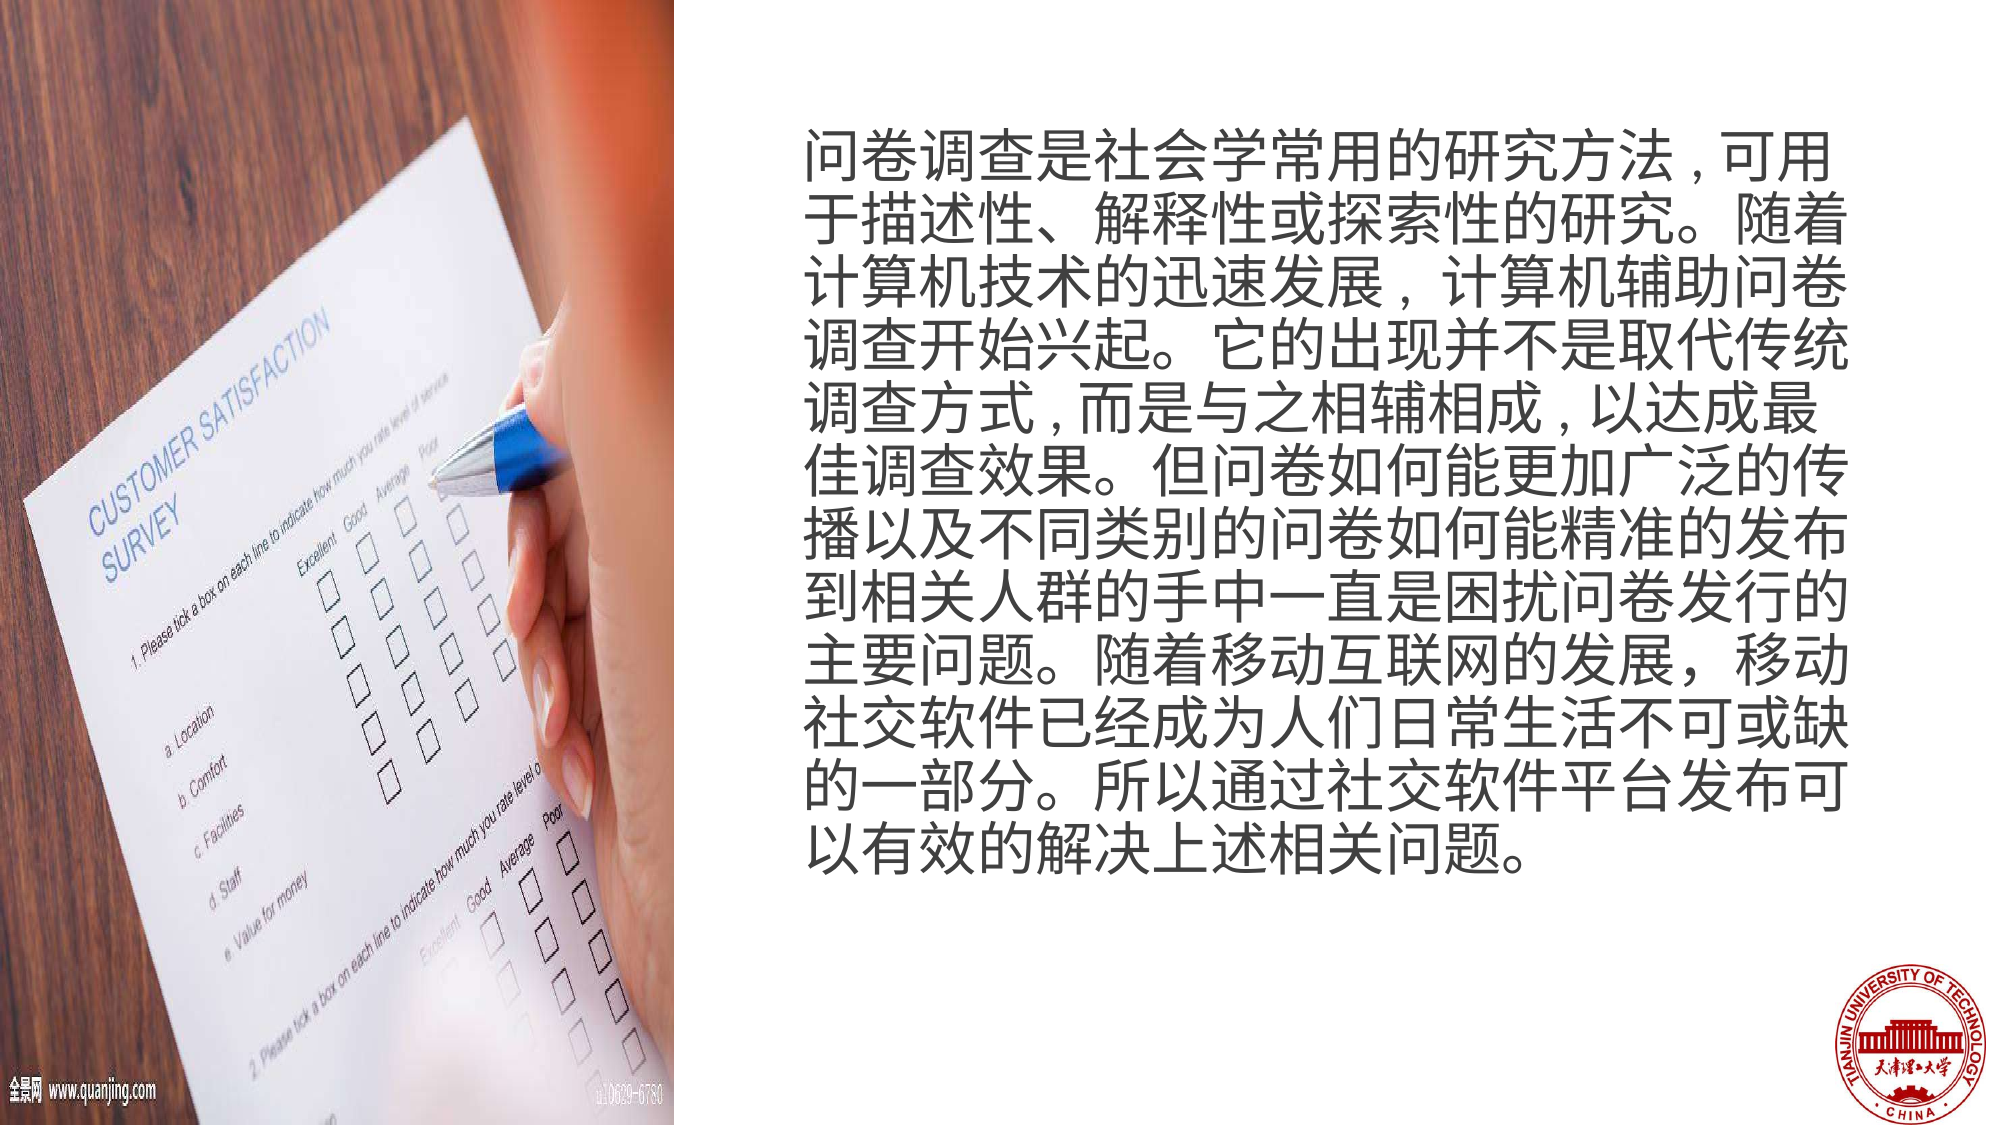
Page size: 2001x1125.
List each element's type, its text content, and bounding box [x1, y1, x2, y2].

list 问卷调查是社会学常用的研究方法,可用于描述性、解释性或探索性的研究。随着计算机技术的迅速发展, 计算机辅助问卷调查开始兴起。它的出现并不是取代传统调查方式,而是与之相辅相成,以达成最佳调查效果。但问卷如何能更加广泛的传播以及不同类别的问卷如何能精准的发布到相关人群的手中一直是困扰问卷发行的主要问题。随着移动互联网的发展，移动社交软件已经成为人们日常生活不可或缺的一部分。所以通过社交软件平台发布可以有效的解决上述相关问题。 [787, 120, 1853, 983]
picture [0, 0, 674, 1125]
picture [1835, 964, 1987, 1125]
